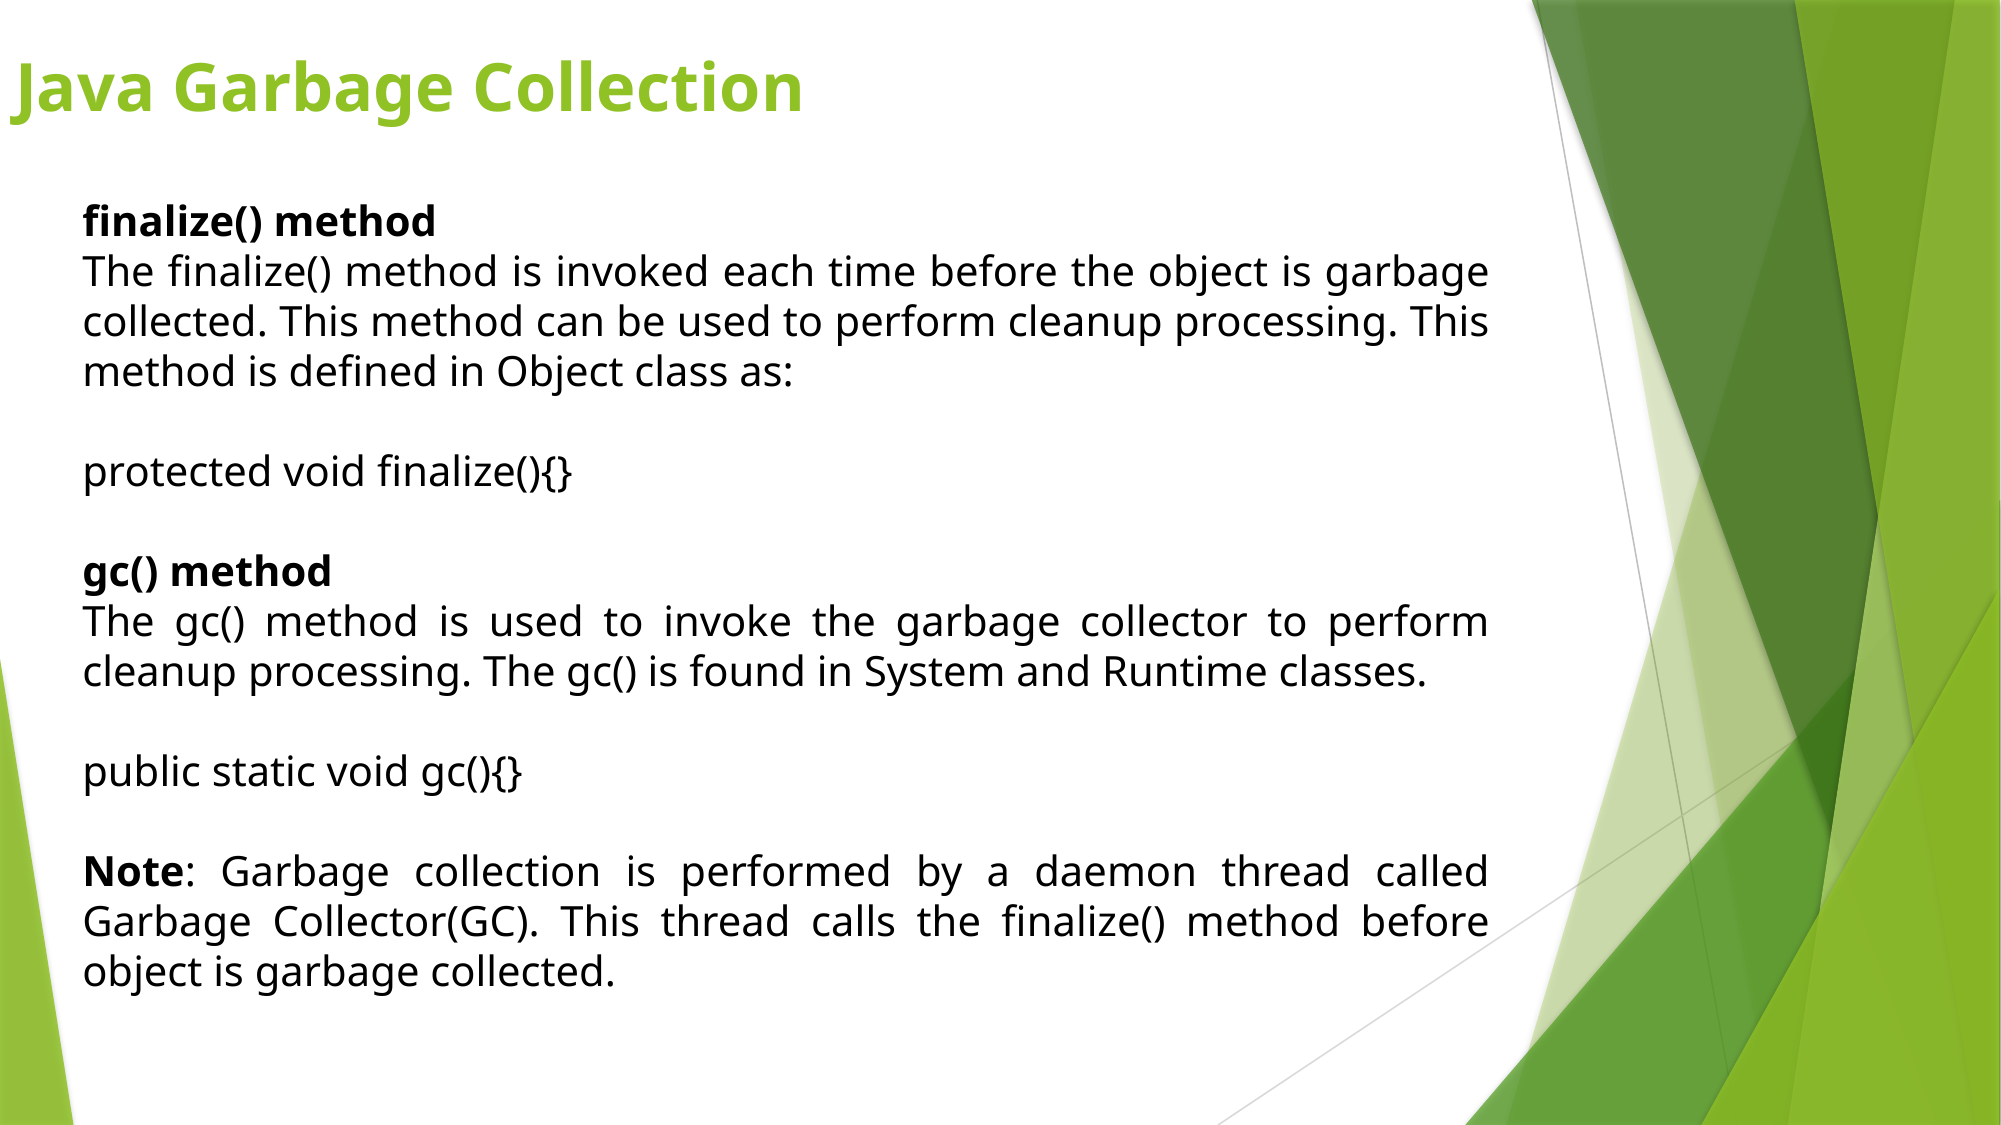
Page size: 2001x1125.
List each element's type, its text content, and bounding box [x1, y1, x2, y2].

text_box finalize() method The finalize() method is invoked each time before the object is garbage collected. This method can be used to perform cleanup processing. This method is defined in Object class as: protected void finalize(){} gc() method The gc() method is used to invoke the garbage collector to perform cleanup processing. The gc() is found in System and Runtime classes. public static void gc(){} Note: Garbage collection is performed by a daemon thread called Garbage Collector(GC). This thread calls the finalize() method before object is garbage collected. [67, 187, 1506, 1003]
title Java Garbage Collection [0, 37, 1500, 188]
